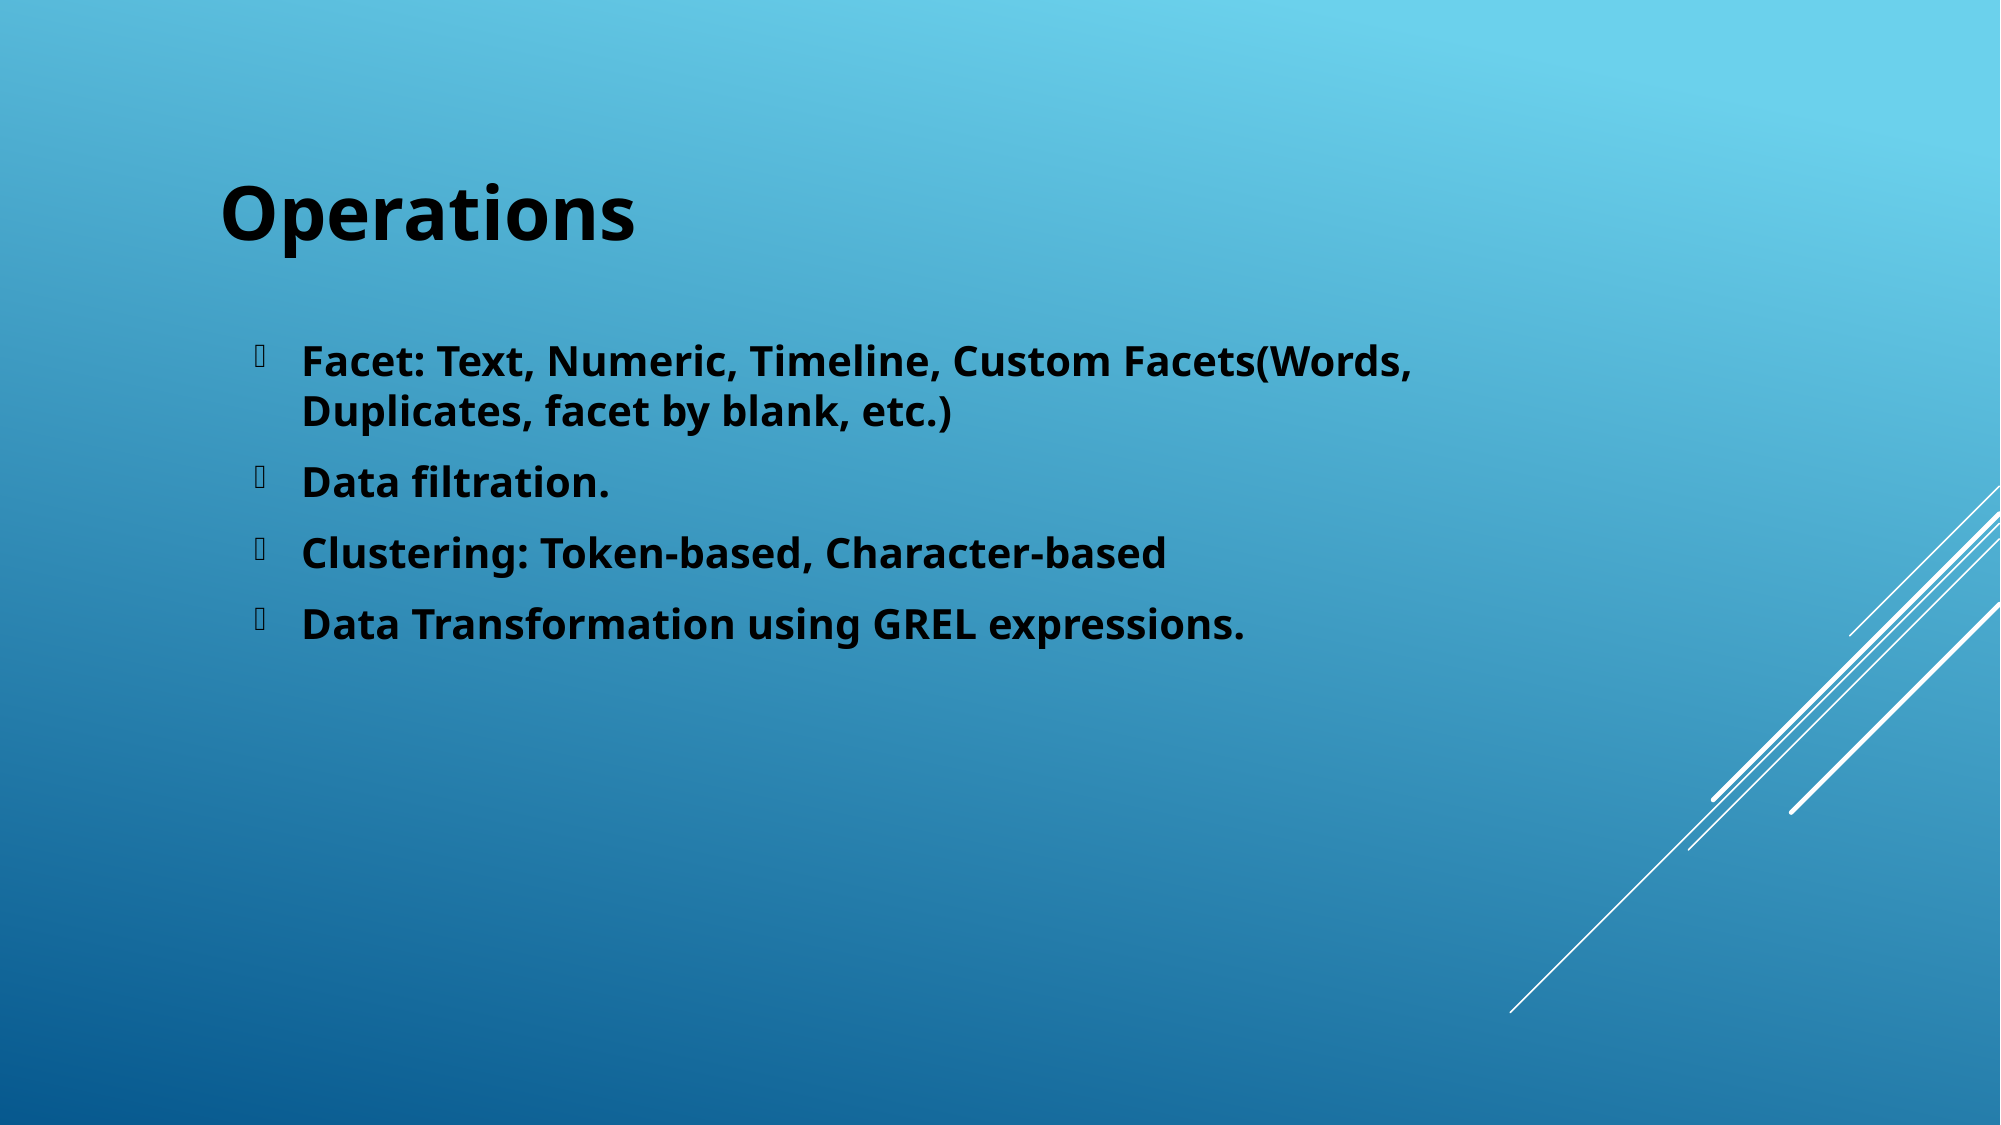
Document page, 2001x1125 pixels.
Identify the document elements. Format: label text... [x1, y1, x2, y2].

list Operations [204, 77, 1605, 285]
text_box Facet: Text, Numeric, Timeline, Custom Facets(Words, Duplicates, facet by blank, etc.) Data filtration. Clustering: Token-based, Character-based Data Transformation using GREL expressions. [239, 198, 1640, 927]
